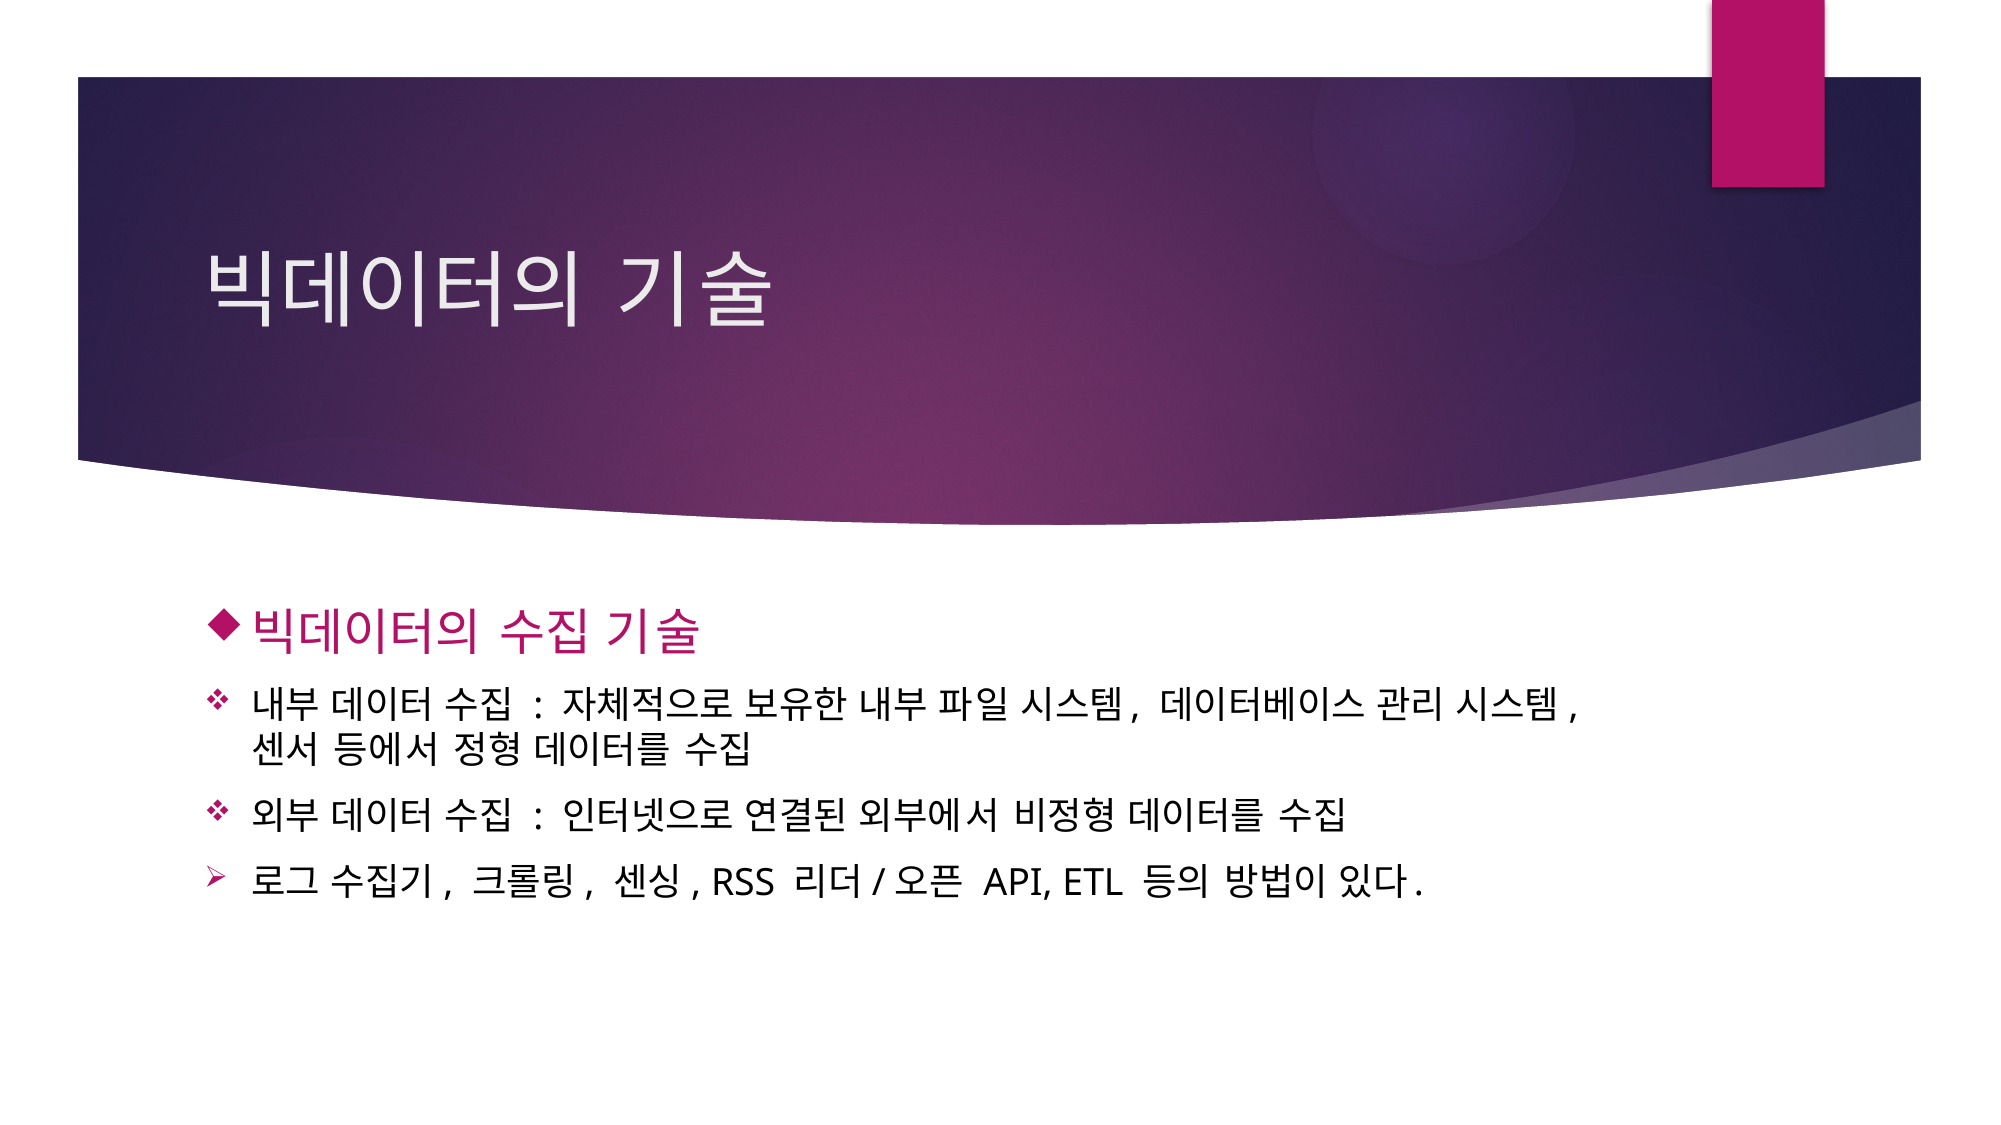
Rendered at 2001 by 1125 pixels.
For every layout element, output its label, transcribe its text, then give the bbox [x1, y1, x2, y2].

list 빅데이터의 수집 기술 내부 데이터 수집 : 자체적으로 보유한 내부 파일 시스템, 데이터베이스 관리 시스템, 센서 등에서 정형 데이터를 수집 외부 데이터 수집 : 인터넷으로 연결된 외부에서 비정형 데이터를 수집 로그 수집기, 크롤링, 센싱, RSS 리더/오픈 API, ETL 등의 방법이 있다. [189, 581, 1638, 988]
title 빅데이터의 기술 [188, 174, 1638, 400]
